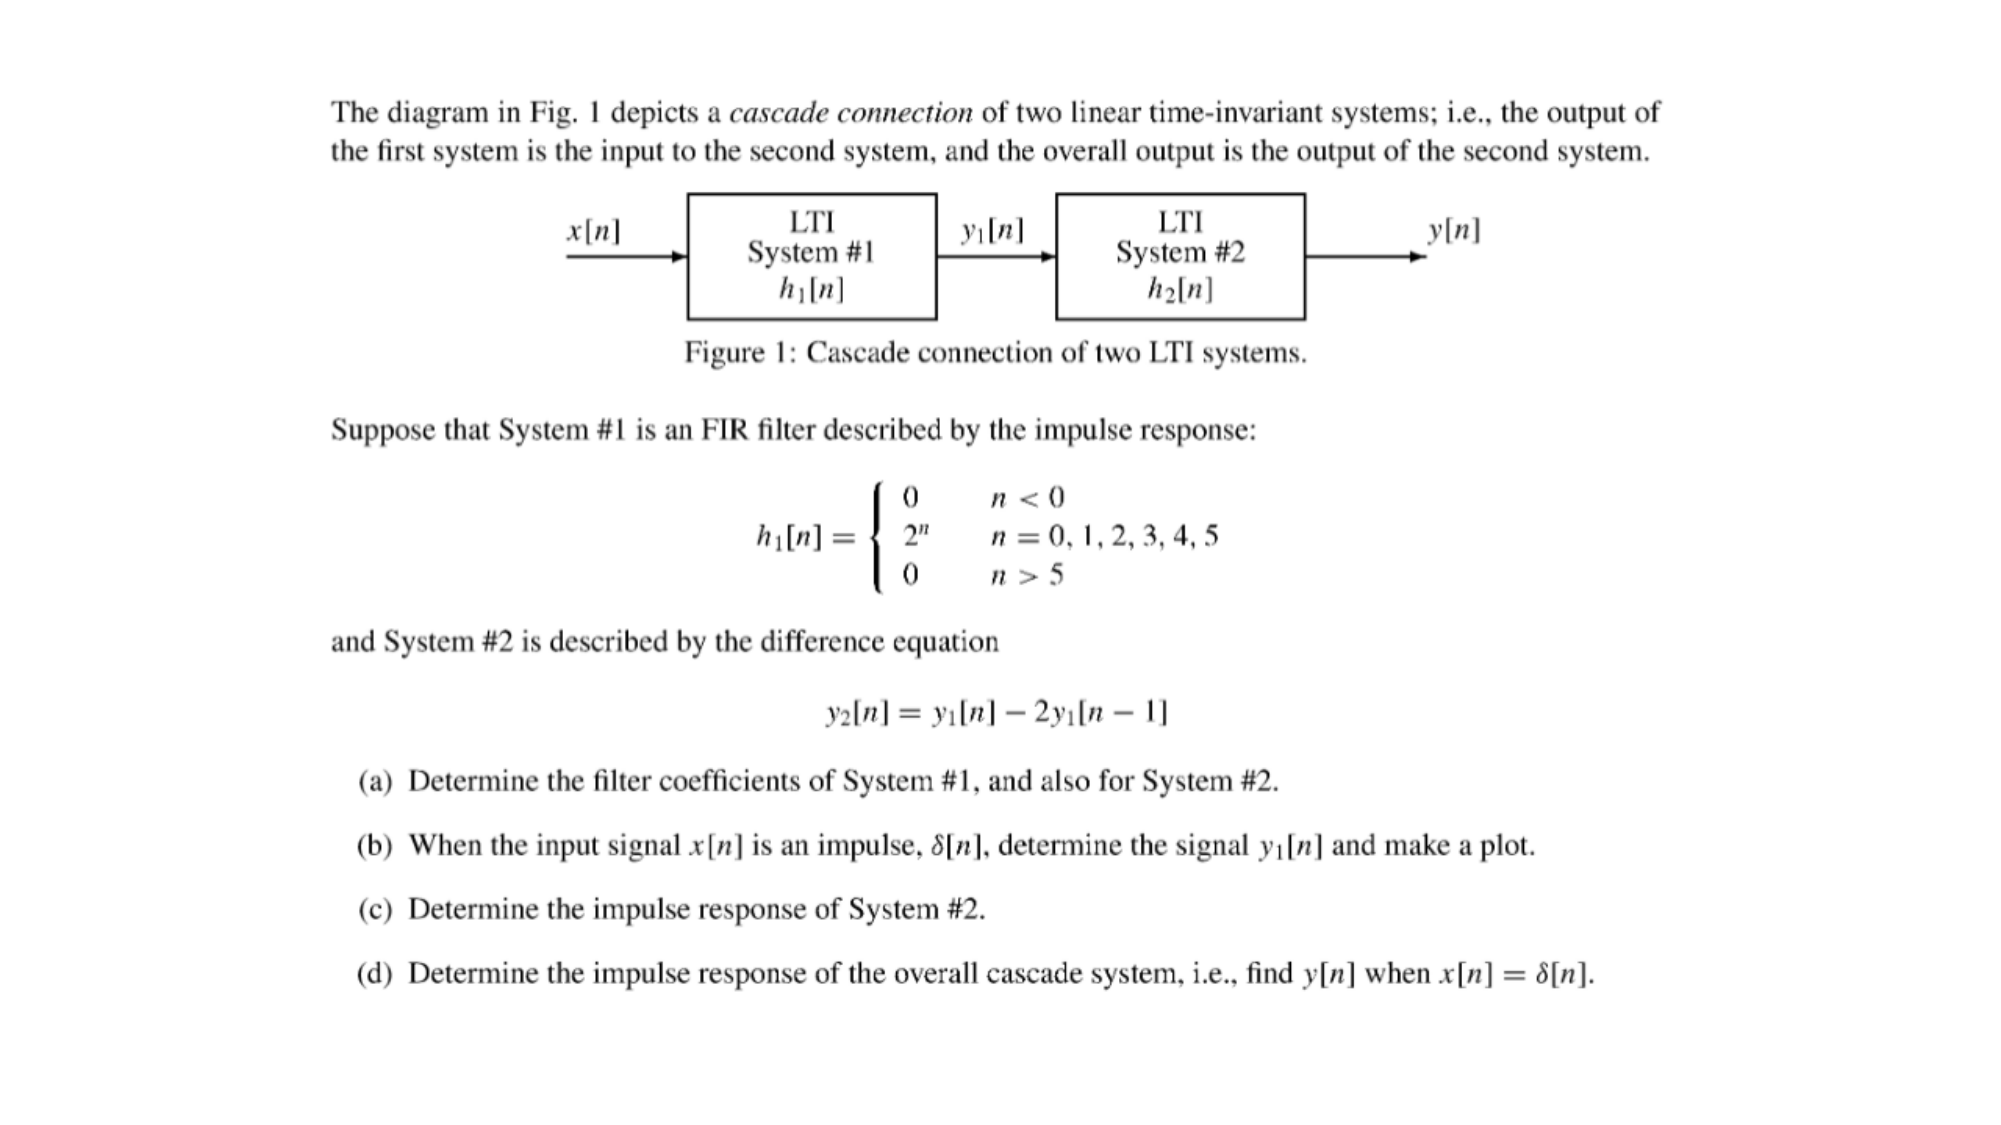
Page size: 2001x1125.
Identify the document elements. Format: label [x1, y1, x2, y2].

picture [280, 83, 1720, 1001]
